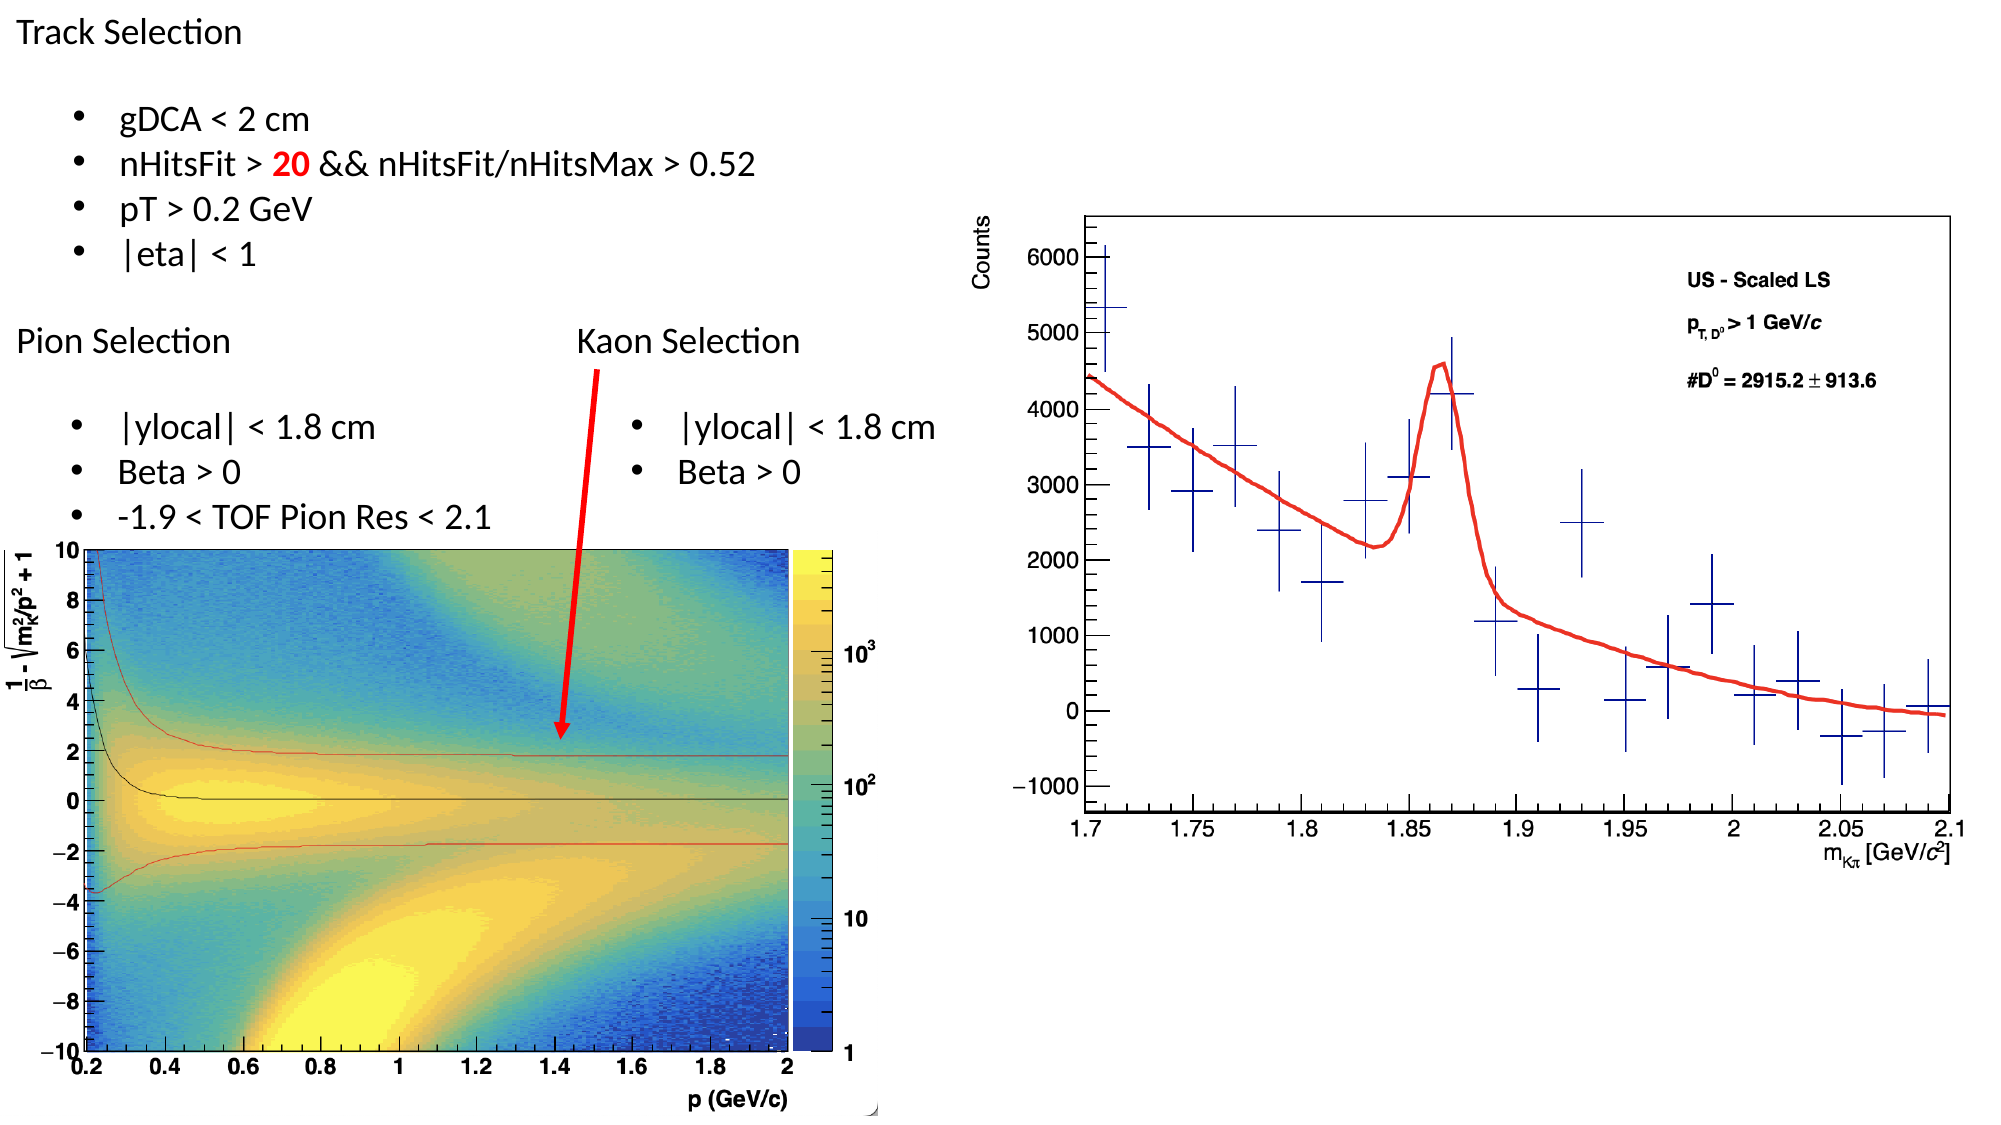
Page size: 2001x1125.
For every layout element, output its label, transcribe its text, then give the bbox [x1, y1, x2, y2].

text_box |ylocal| < 1.8 cm Beta > 0 [615, 394, 952, 500]
text_box Pion Selection [1, 308, 247, 369]
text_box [560, 369, 598, 740]
picture [0, 531, 878, 1116]
text_box |ylocal| < 1.8 cm Beta > 0 -1.9 < TOF Pion Res < 2.1 [55, 394, 508, 531]
picture [970, 183, 2000, 880]
text_box gDCA < 2 cm nHitsFit > 20 && nHitsFit/nHitsMax > 0.52 pT > 0.2 GeV |eta| < 1 [57, 86, 772, 281]
text_box Track Selection [1, 0, 259, 60]
text_box Kaon Selection [562, 308, 817, 369]
